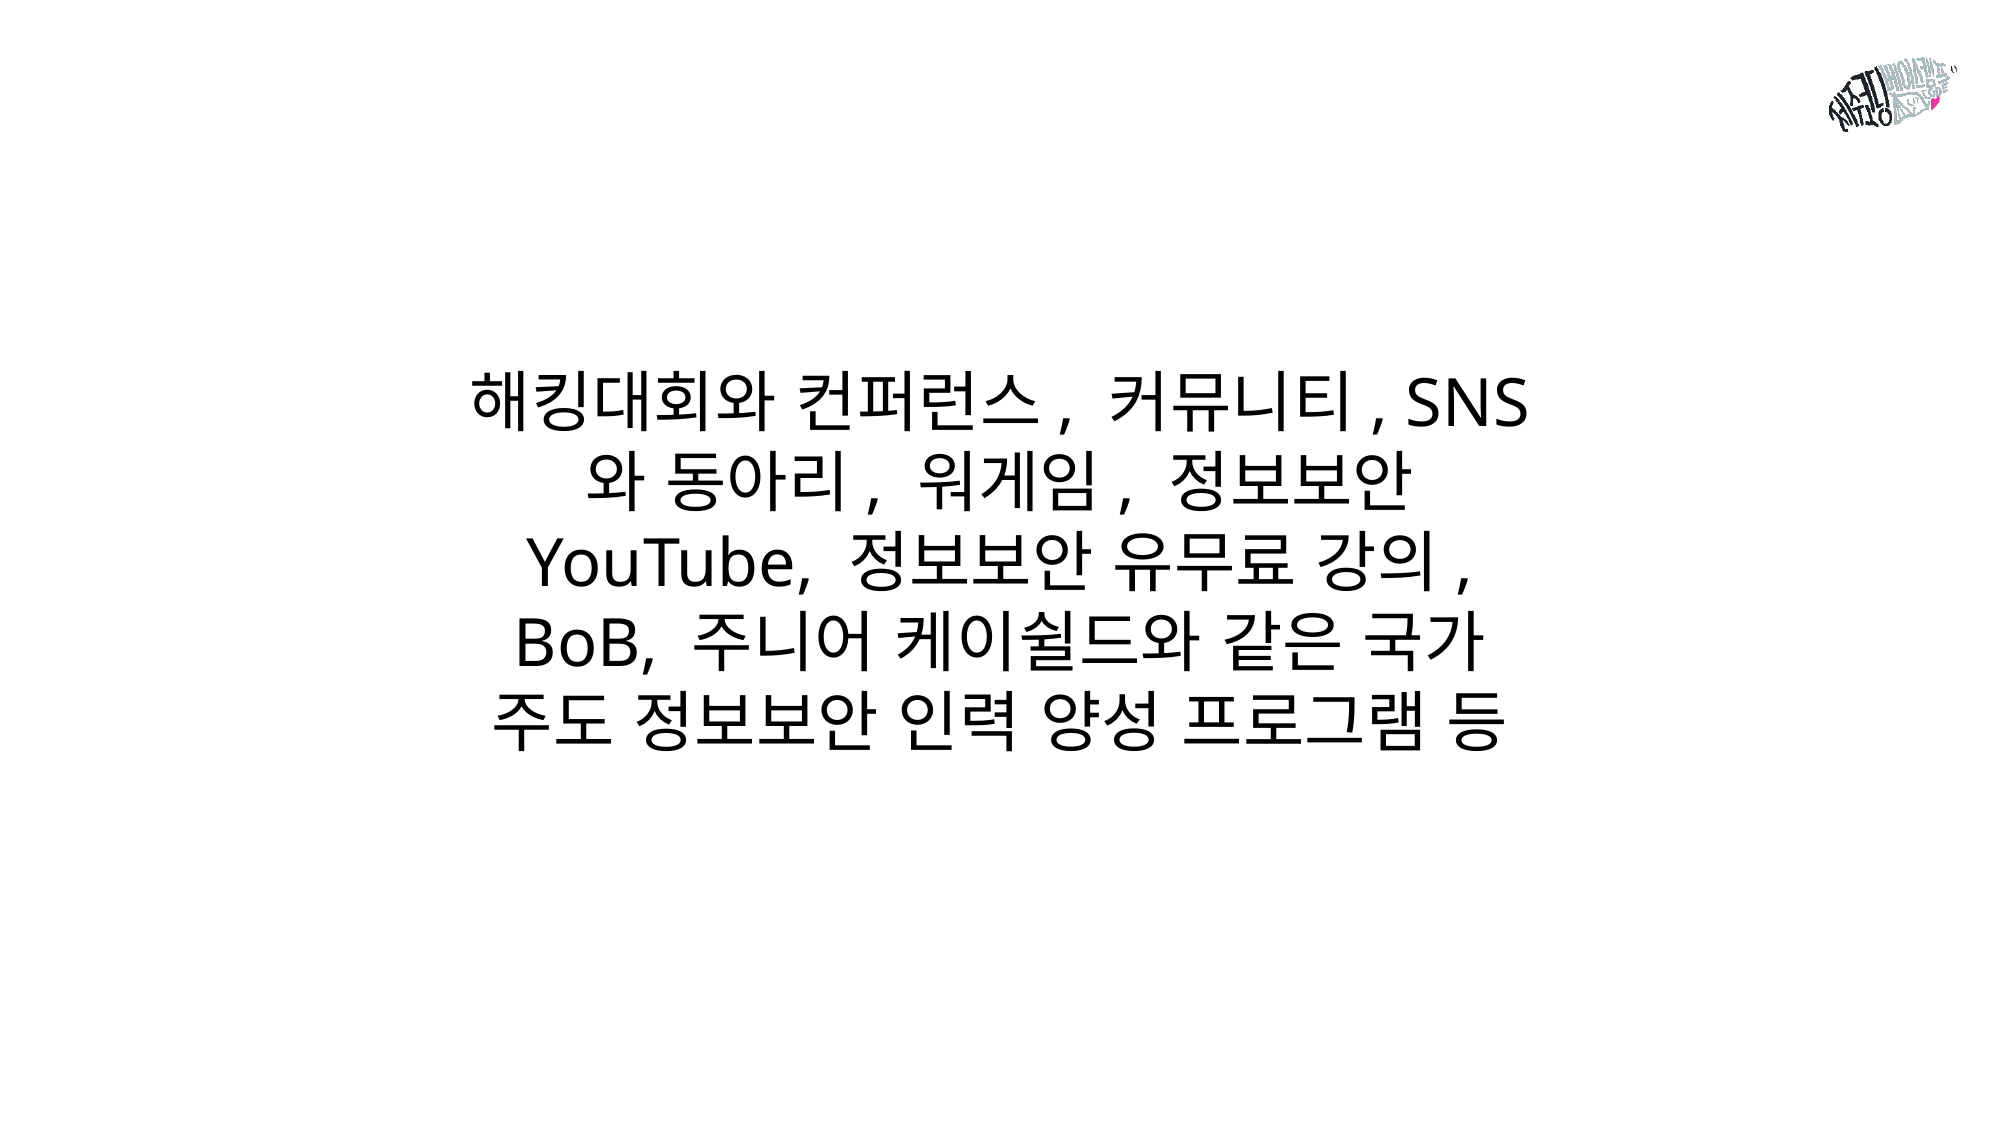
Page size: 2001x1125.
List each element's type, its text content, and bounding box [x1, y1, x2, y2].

text_box 해킹대회와 컨퍼런스, 커뮤니티, SNS 와 동아리, 워게임, 정보보안 YouTube, 정보보안 유무료 강의, BoB, 주니어 케이쉴드와 같은 국가 주도 정보보안 인력 양성 프로그램 등 [443, 352, 1557, 768]
picture [1829, 57, 1957, 133]
